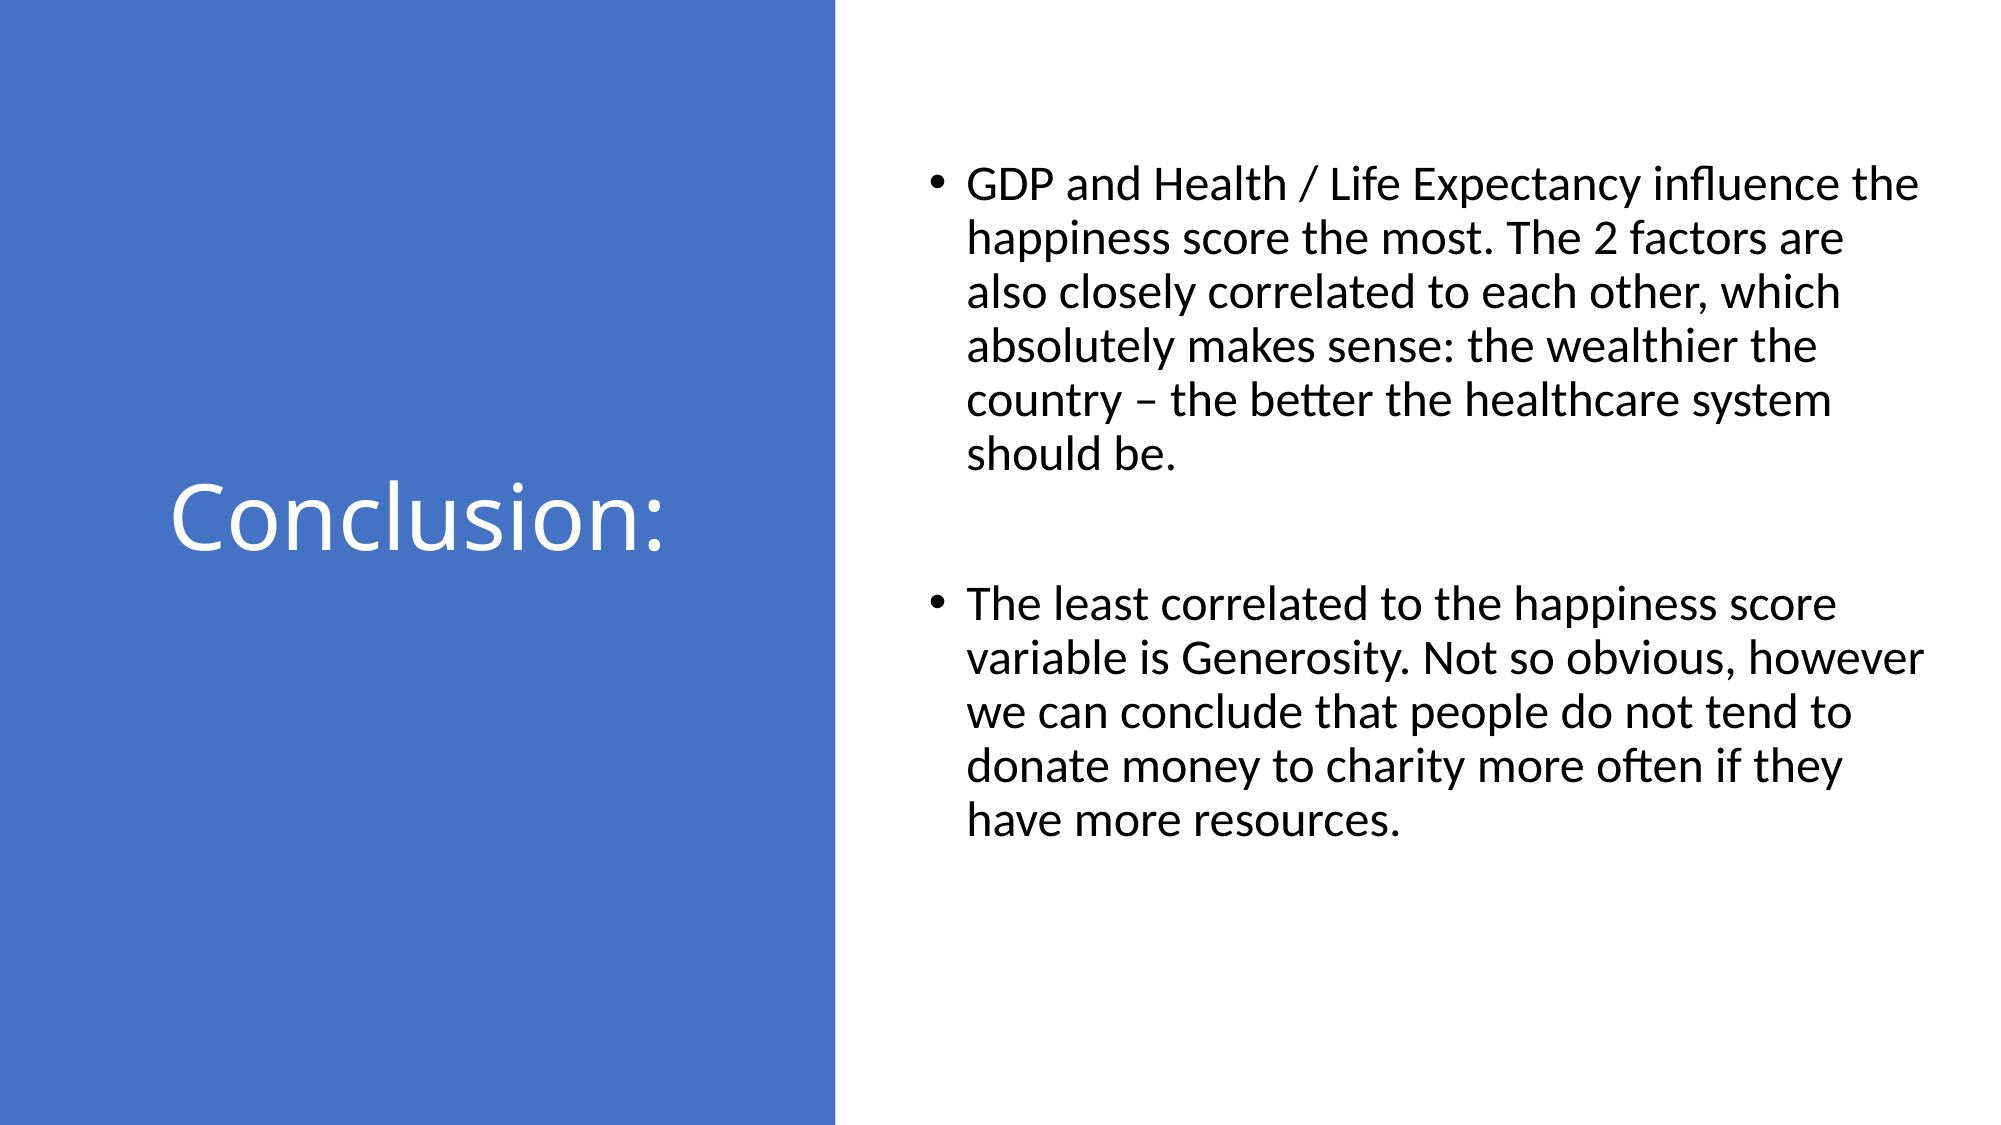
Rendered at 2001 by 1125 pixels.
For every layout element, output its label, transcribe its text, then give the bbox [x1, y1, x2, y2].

list GDP and Health / Life Expectancy influence the happiness score the most. The 2 factors are also closely correlated to each other, which absolutely makes sense: the wealthier the country – the better the healthcare system should be. The least correlated to the happiness score variable is Generosity. Not so obvious, however we can conclude that people do not tend to donate money to charity more often if they have more resources. [914, 69, 1950, 1023]
title Conclusion: [105, 69, 731, 973]
text_box [0, 0, 836, 1125]
